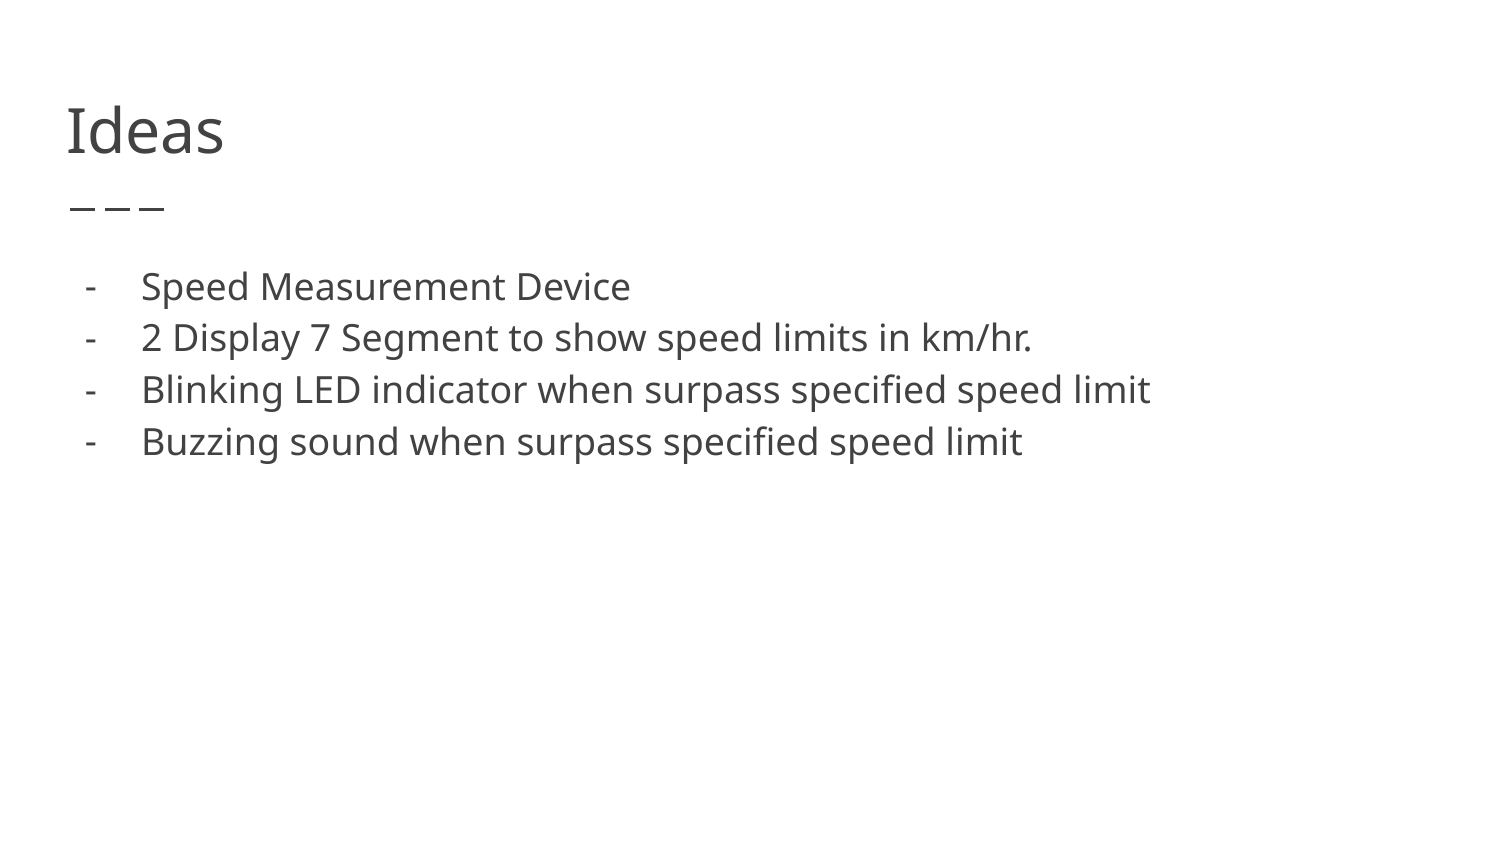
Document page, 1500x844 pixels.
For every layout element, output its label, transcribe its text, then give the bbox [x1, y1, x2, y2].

title Ideas [51, 61, 1449, 182]
list Speed Measurement Device 2 Display 7 Segment to show speed limits in km/hr. Blinking LED indicator when surpass specified speed limit Buzzing sound when surpass specified speed limit [51, 240, 1449, 750]
